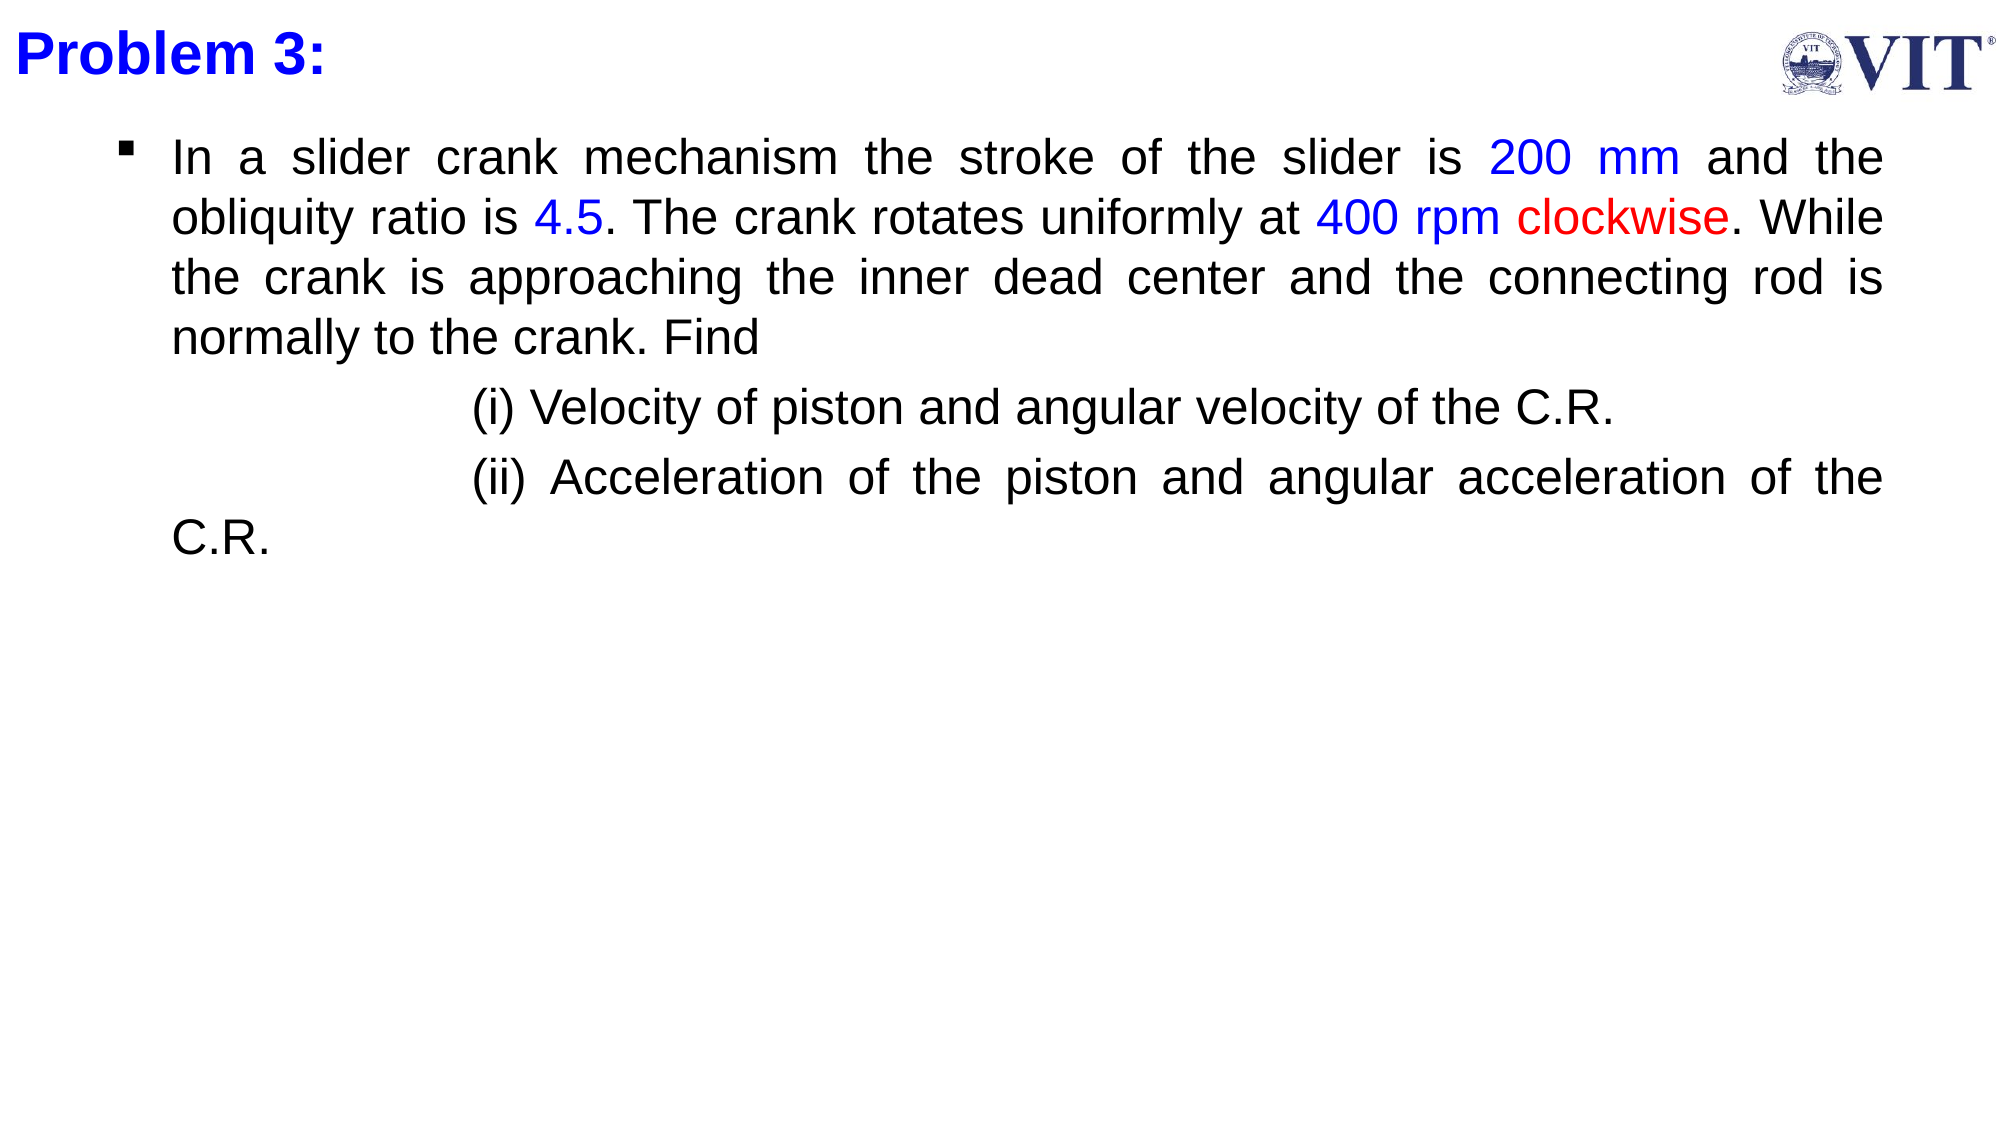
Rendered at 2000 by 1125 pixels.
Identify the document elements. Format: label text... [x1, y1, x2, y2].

title Problem 3: [0, 0, 1525, 101]
list In a slider crank mechanism the stroke of the slider is 200 mm and the obliquity ratio is 4.5. The crank rotates uniformly at 400 rpm clockwise. While the crank is approaching the inner dead center and the connecting rod is normally to the crank. Find (i) Velocity of piston and angular velocity of the C.R. (ii) Acceleration of the piston and angular acceleration of the C.R. [99, 116, 1900, 1006]
picture [1774, 0, 2000, 103]
